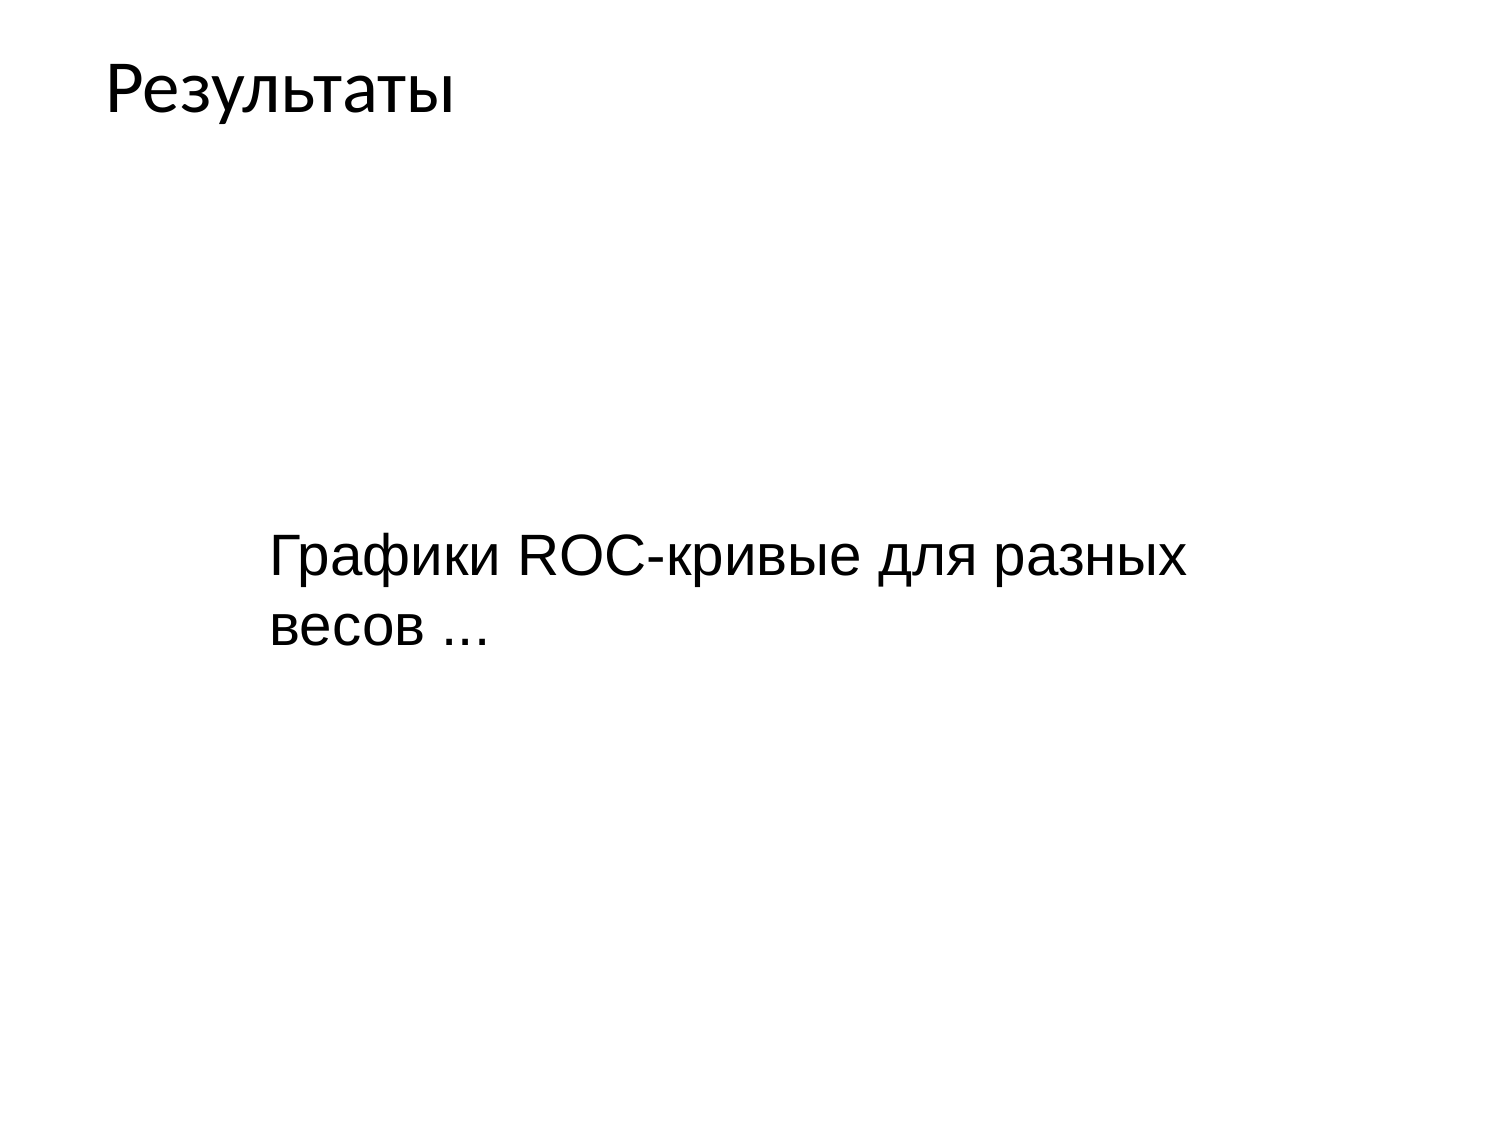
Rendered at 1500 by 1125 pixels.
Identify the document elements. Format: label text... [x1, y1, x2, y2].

text_box Результаты [104, 29, 1380, 135]
text_box Графики ROC-кривые для разных весов ... [255, 510, 1245, 720]
